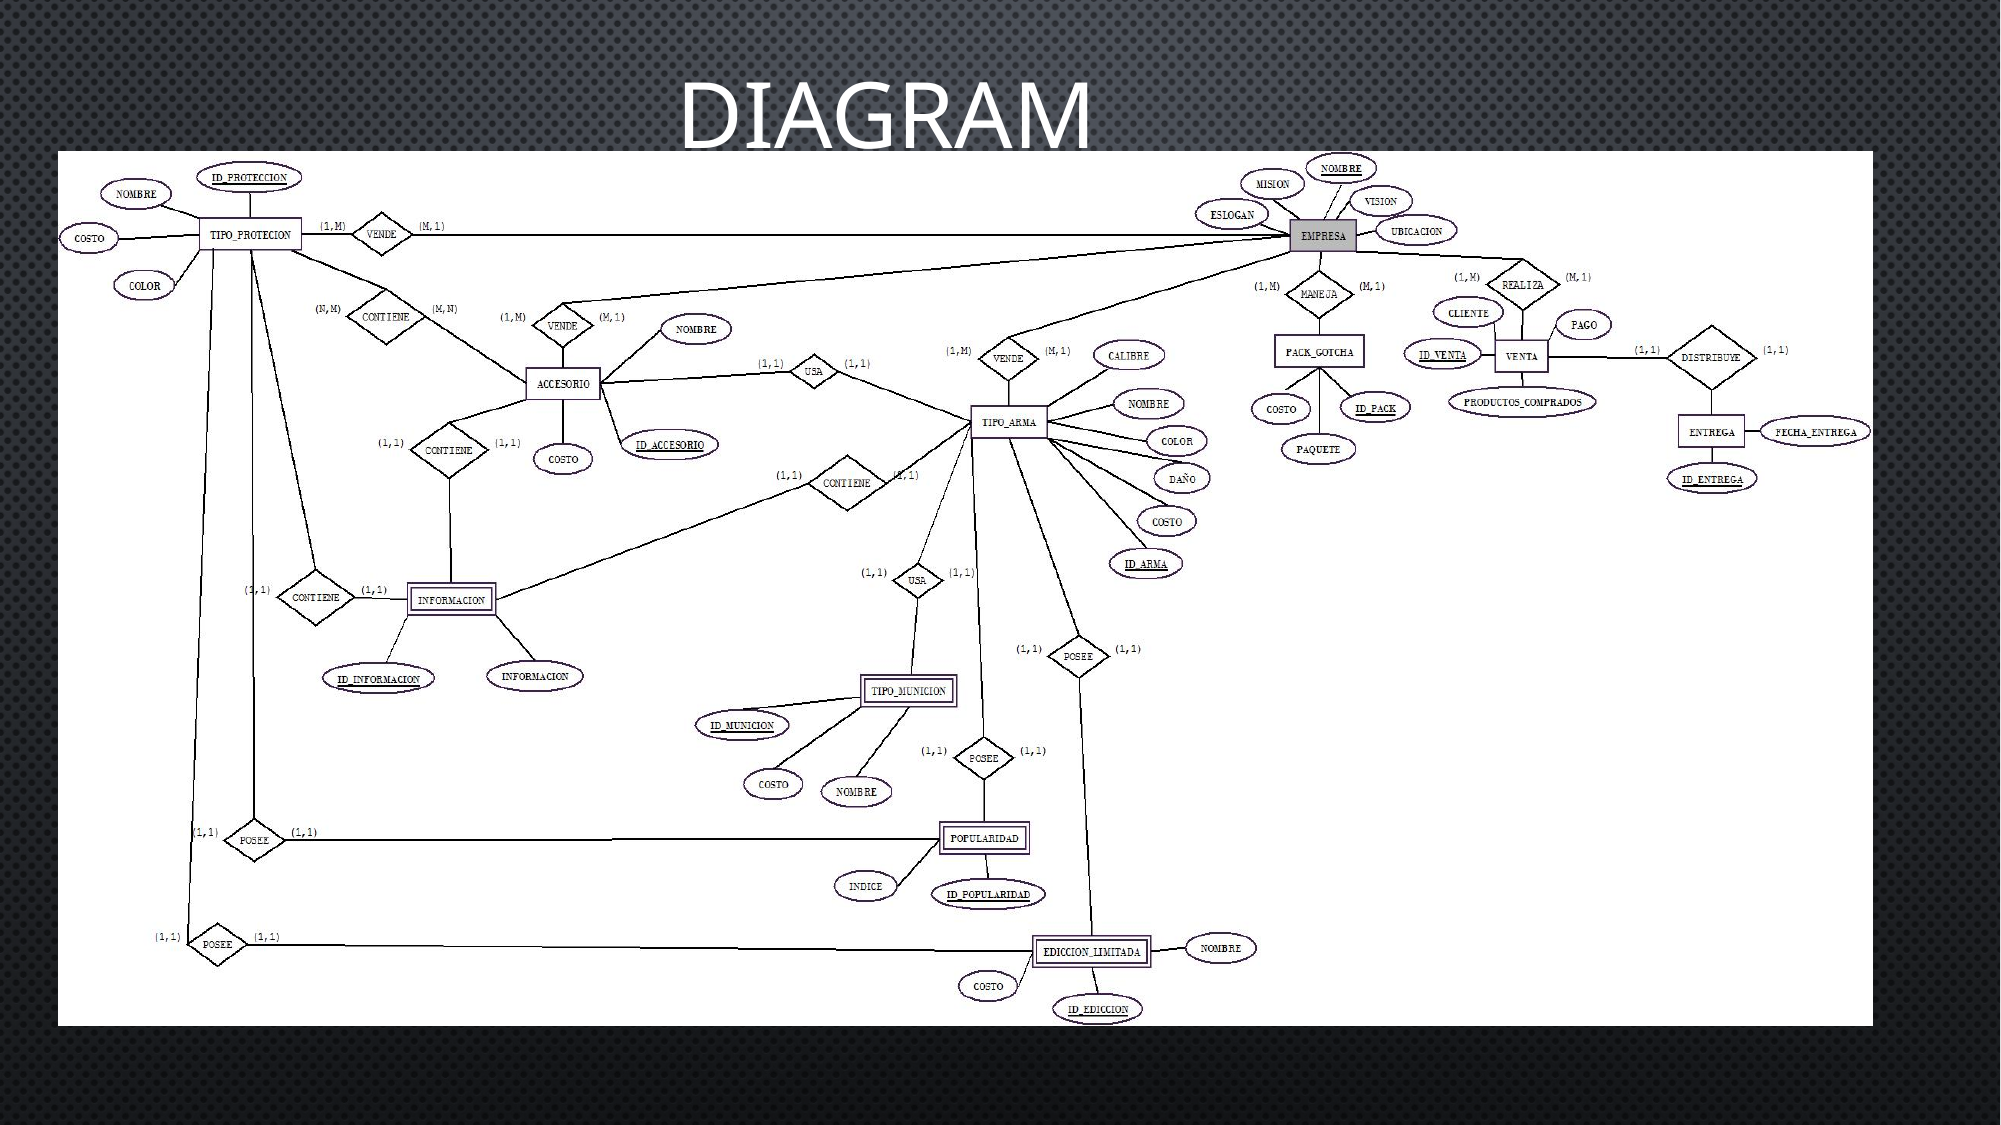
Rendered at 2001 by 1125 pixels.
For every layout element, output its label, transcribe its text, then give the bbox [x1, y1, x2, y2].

picture [57, 151, 1873, 1026]
text_box DIAGRAM [472, 49, 1301, 151]
